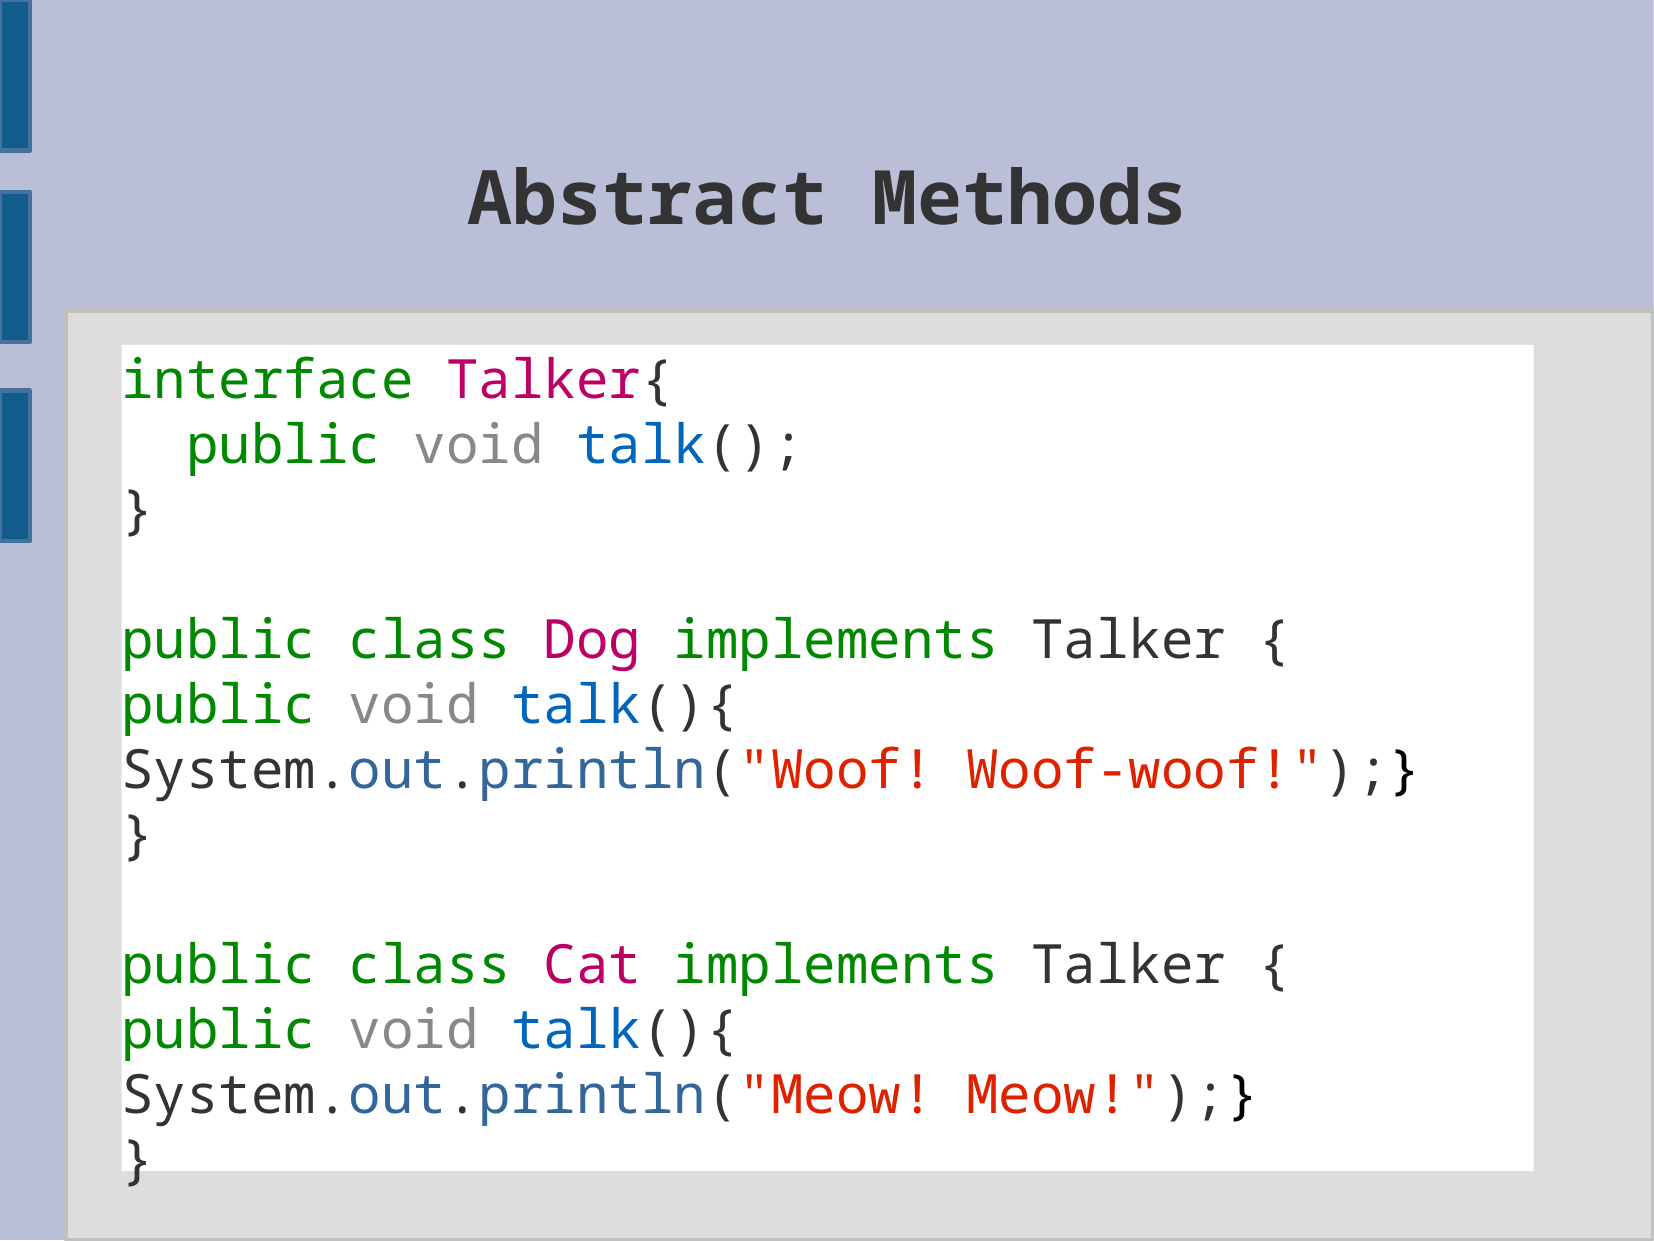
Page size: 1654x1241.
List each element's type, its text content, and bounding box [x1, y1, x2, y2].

title Abstract Methods [121, 91, 1534, 299]
list interface Talker{ public void talk(); } public class Dog implements Talker { public void talk(){ System.out.println("Woof! Woof-woof!");} } public class Cat implements Talker { public void talk(){ System.out.println("Meow! Meow!");} } [121, 344, 1534, 1171]
